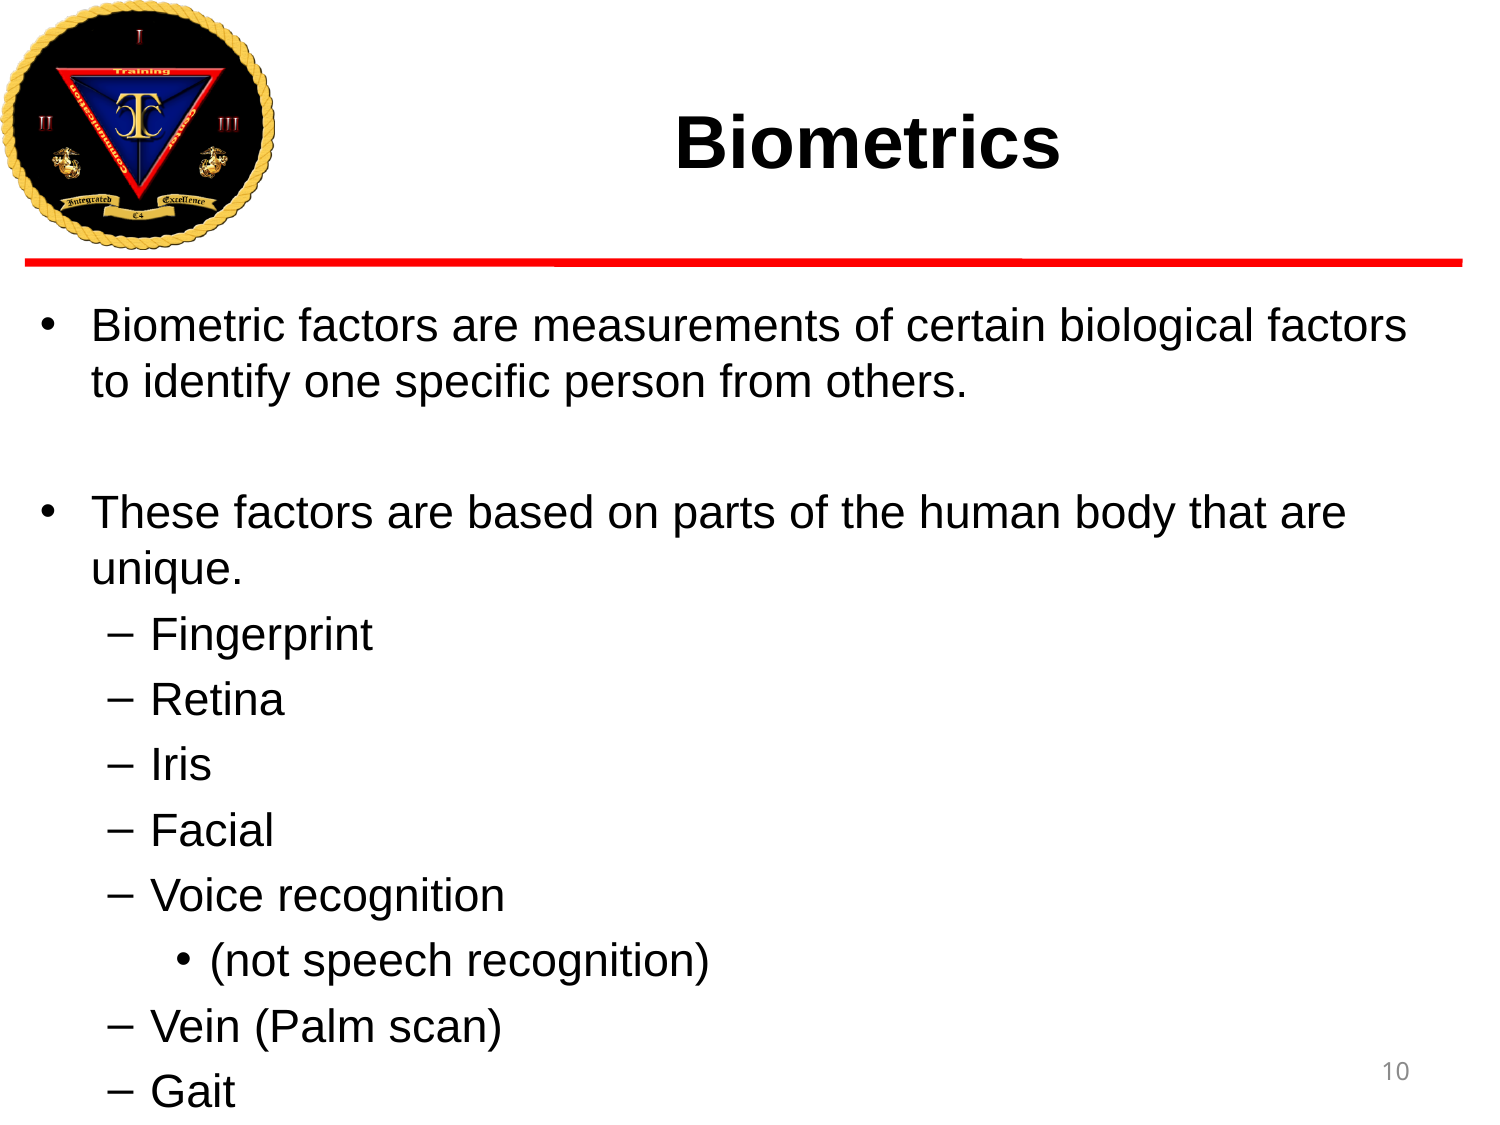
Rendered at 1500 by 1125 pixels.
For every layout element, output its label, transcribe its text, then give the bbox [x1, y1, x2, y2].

picture [0, 0, 275, 250]
slide_number 10 [1074, 1042, 1425, 1103]
list Biometric factors are measurements of certain biological factors to identify one specific person from others. These factors are based on parts of the human body that are unique. Fingerprint Retina Iris Facial Voice recognition (not speech recognition) Vein (Palm scan) Gait [24, 287, 1463, 1125]
title Biometrics [274, 44, 1463, 233]
